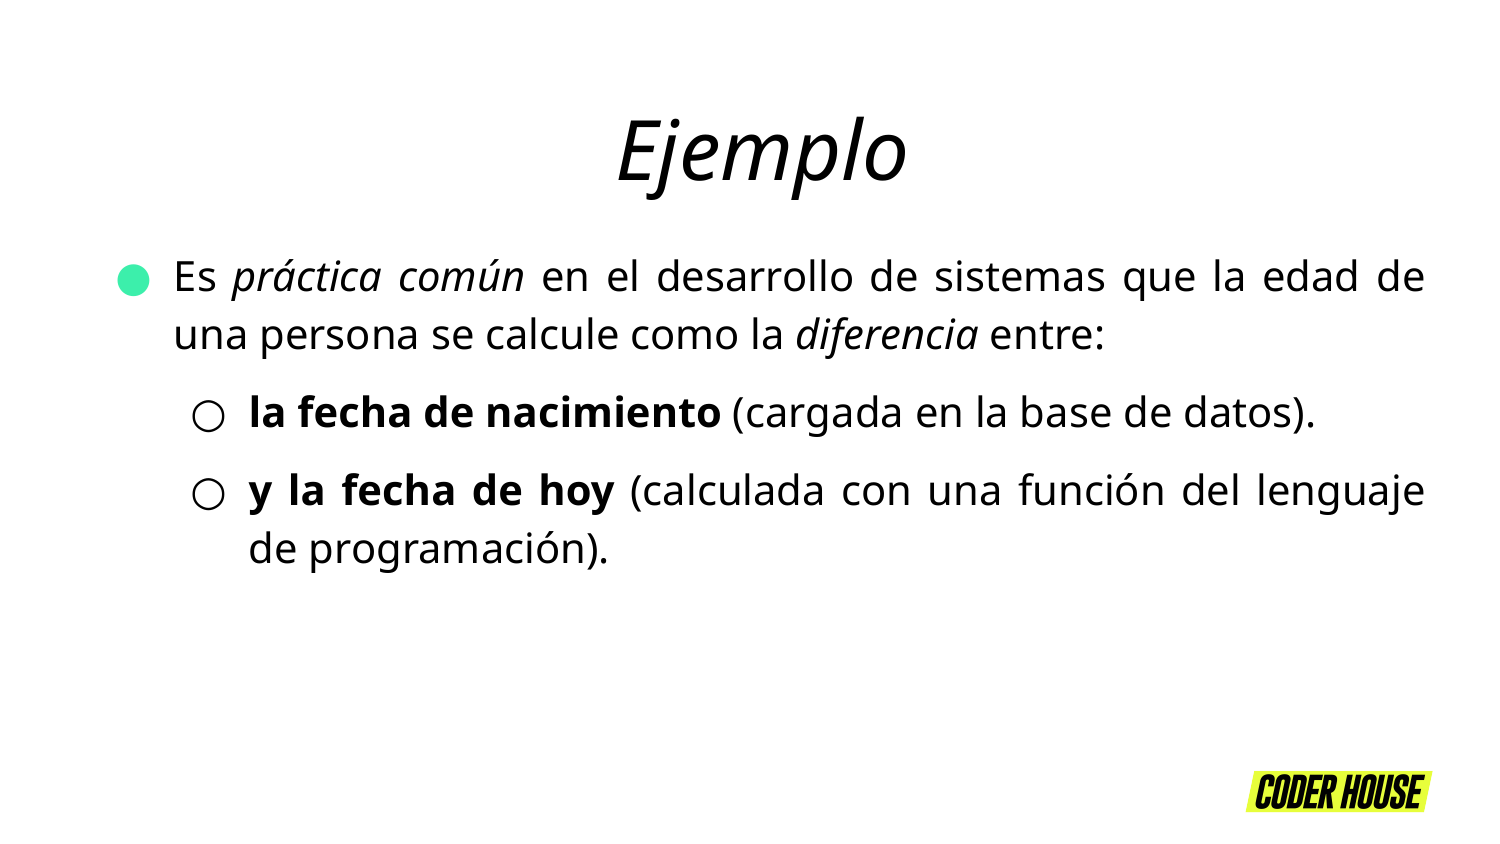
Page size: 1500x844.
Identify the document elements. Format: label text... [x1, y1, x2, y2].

picture [1241, 764, 1437, 819]
text_box Es práctica común en el desarrollo de sistemas que la edad de una persona se calcule como la diferencia entre: la fecha de nacimiento (cargada en la base de datos). y la fecha de hoy (calculada con una función del lenguaje de programación). [83, 227, 1442, 587]
text_box Ejemplo [191, 67, 1334, 230]
